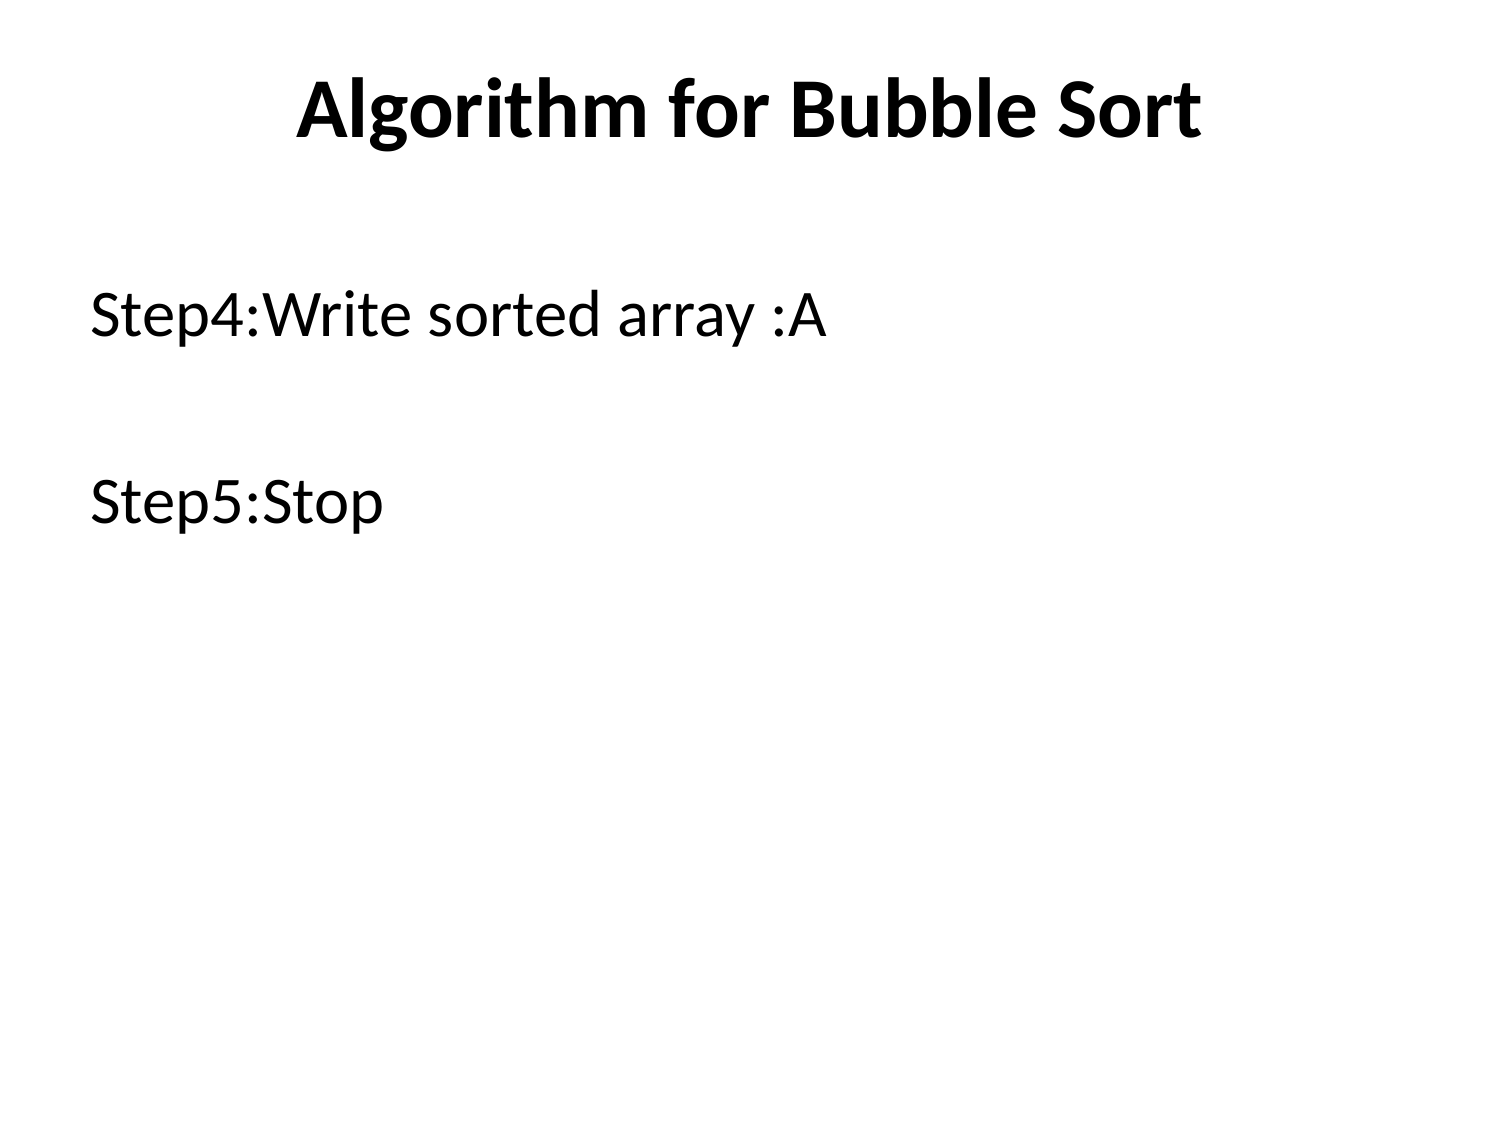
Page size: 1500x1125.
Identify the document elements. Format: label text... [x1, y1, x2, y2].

list Step4:Write sorted array :A Step5:Stop [75, 262, 1425, 1005]
title Algorithm for Bubble Sort [75, 45, 1425, 163]
